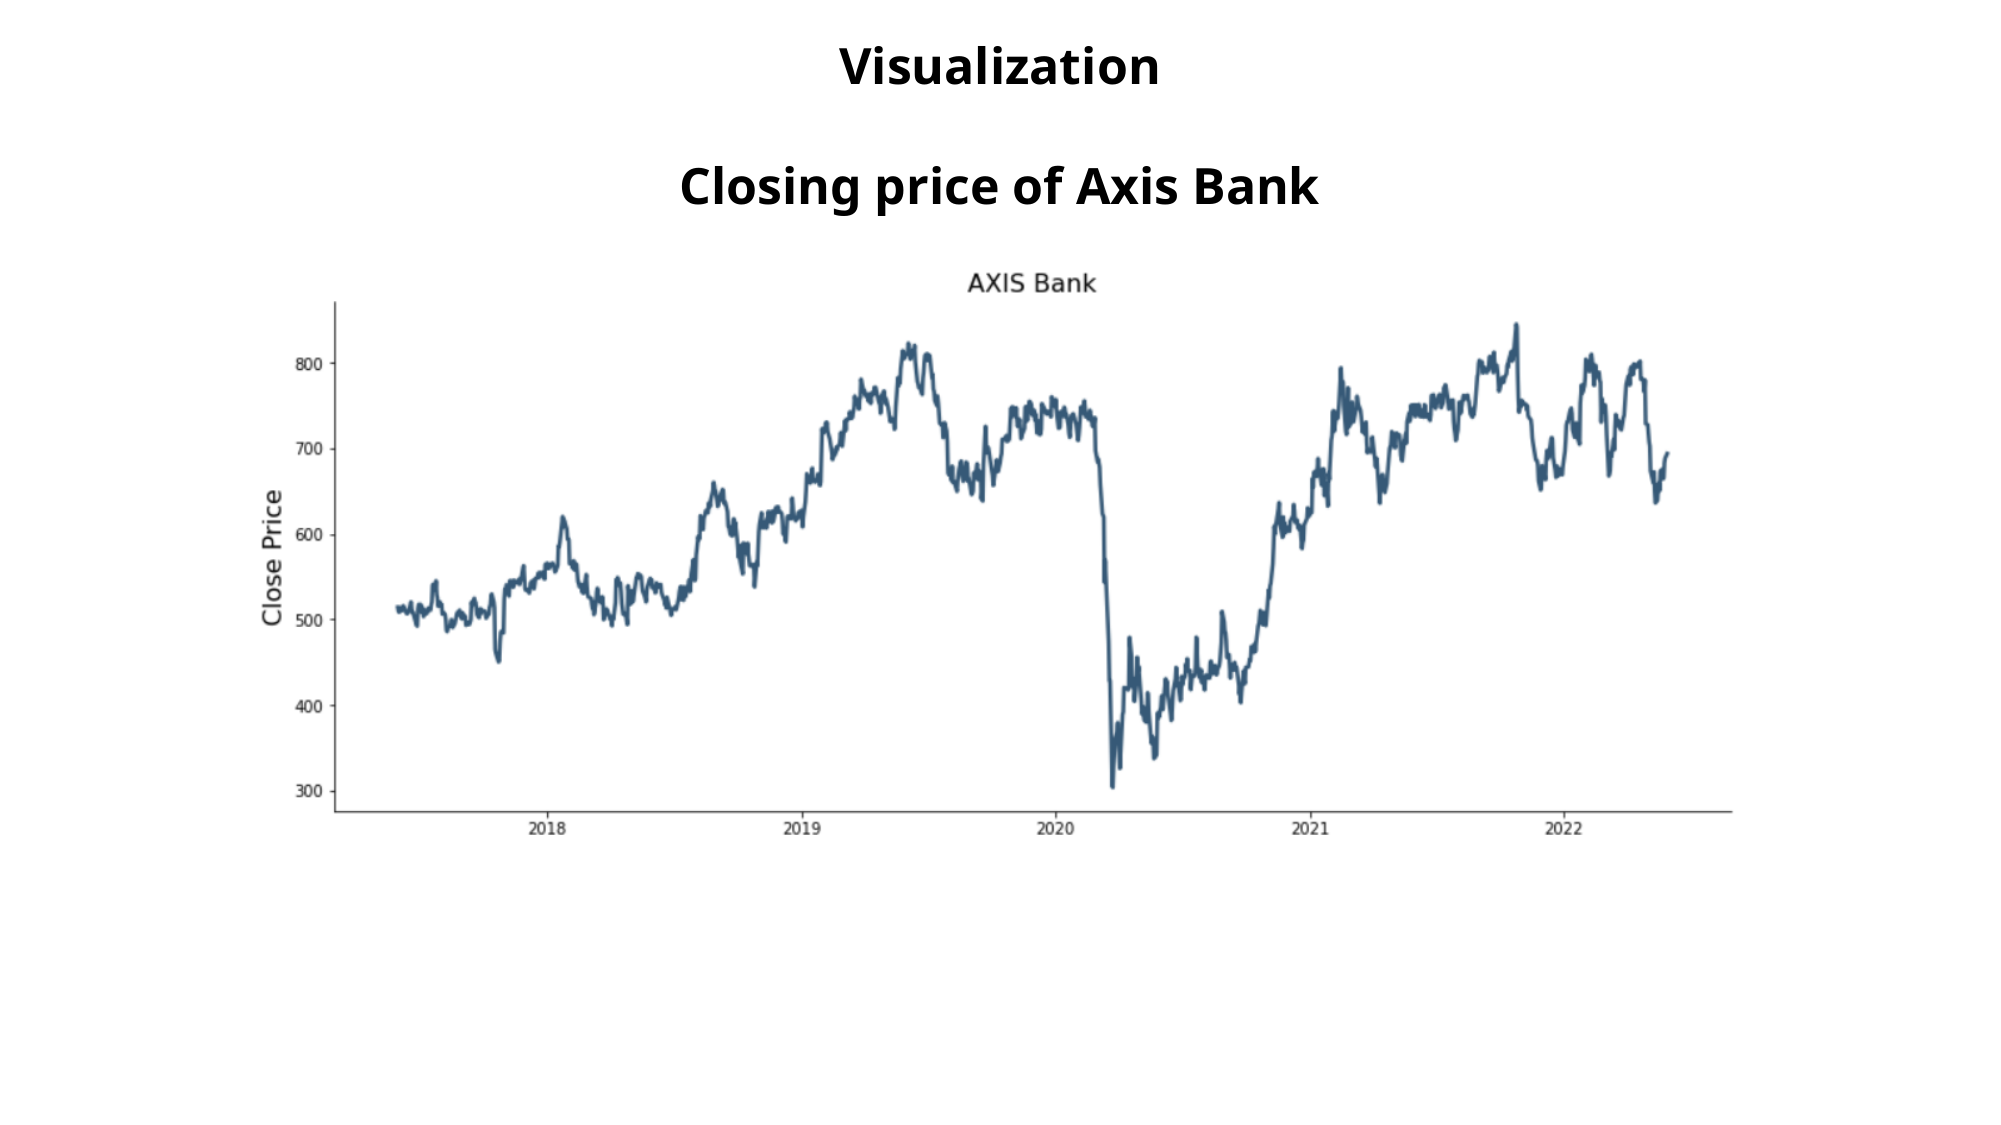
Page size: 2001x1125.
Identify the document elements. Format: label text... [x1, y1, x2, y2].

picture [243, 255, 1757, 870]
text_box Visualization Closing price of Axis Bank [0, 26, 2000, 1122]
